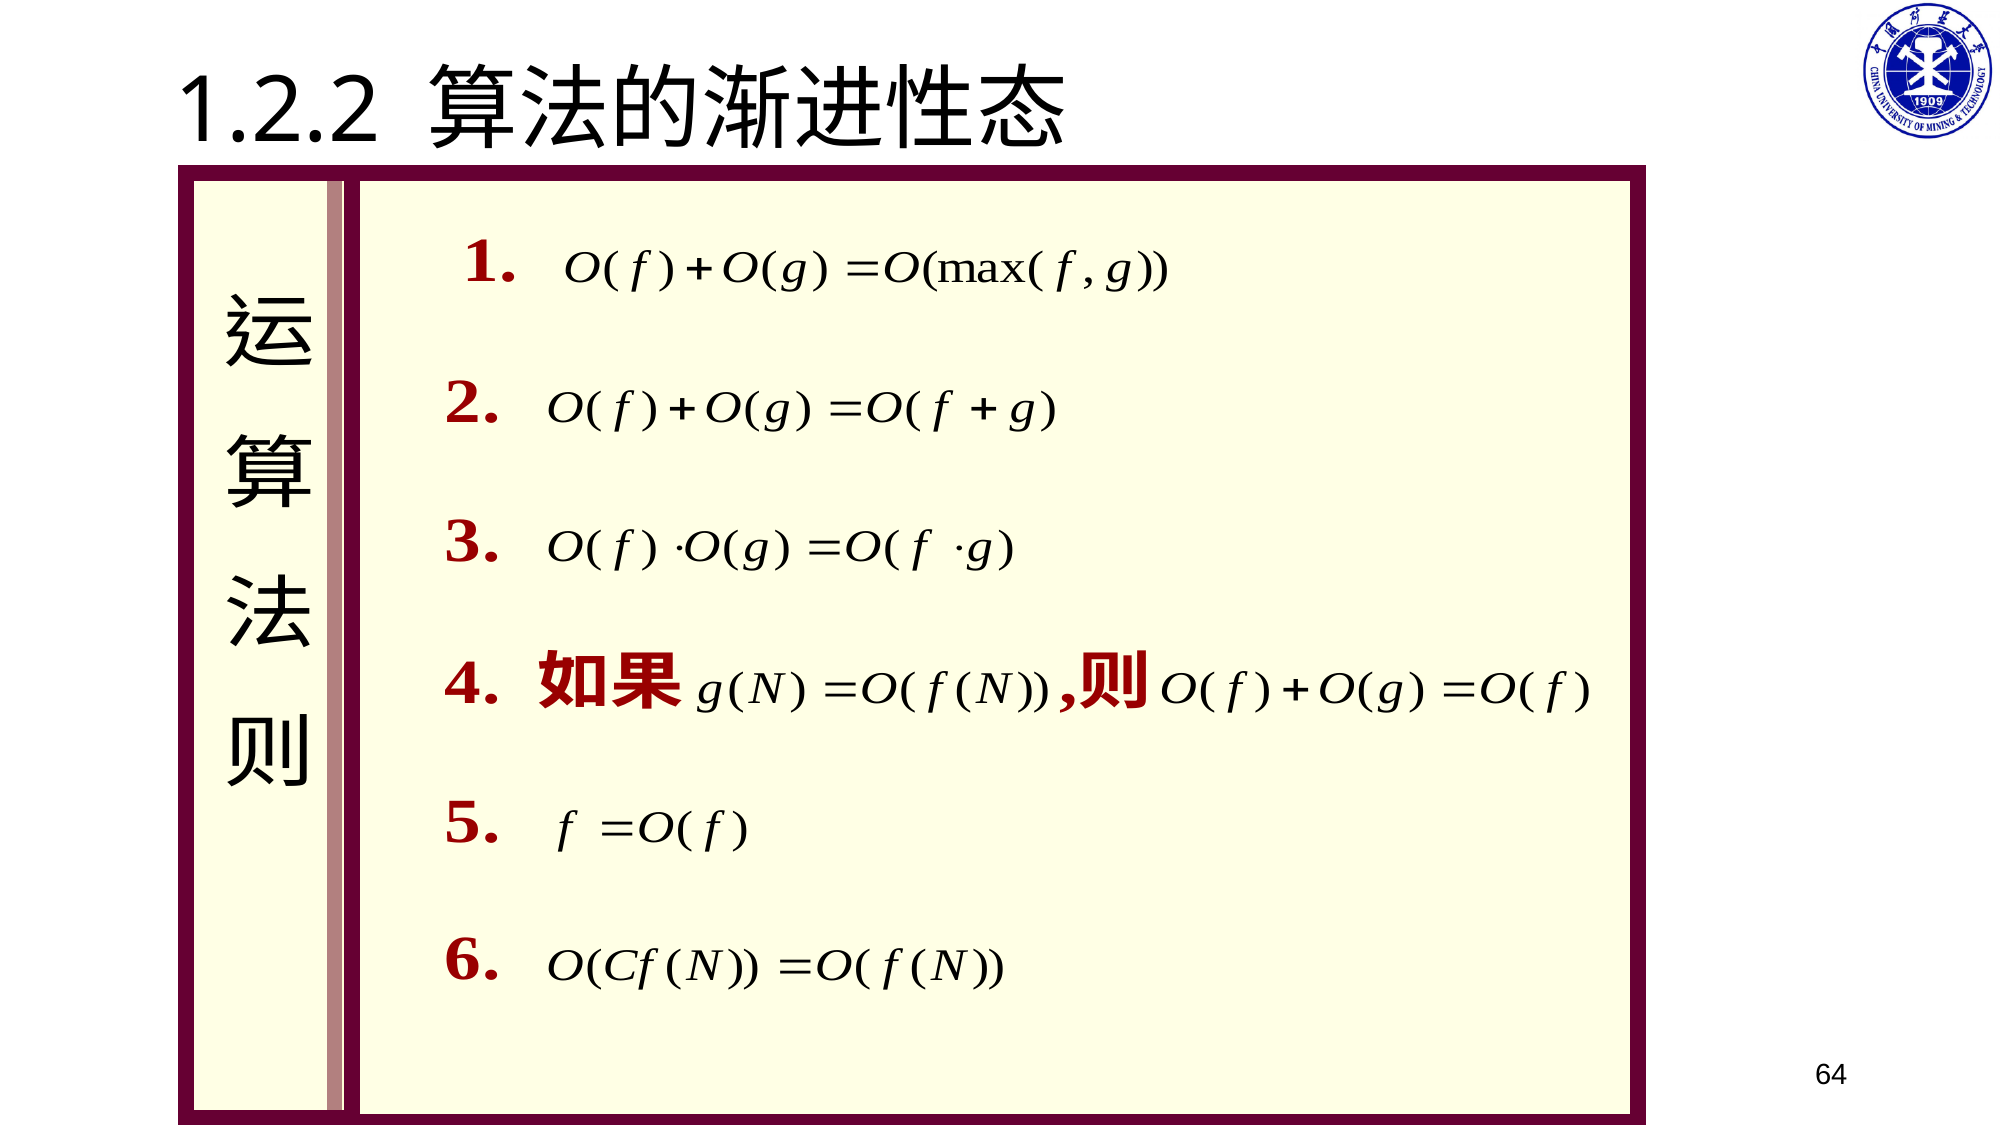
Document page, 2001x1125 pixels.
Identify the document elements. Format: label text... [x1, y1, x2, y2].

text_box 1.2.2 算法的渐进性态 [159, 42, 1084, 168]
slide_number 64 [1682, 1042, 1863, 1103]
picture [1855, 0, 2000, 141]
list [177, 153, 1682, 1125]
